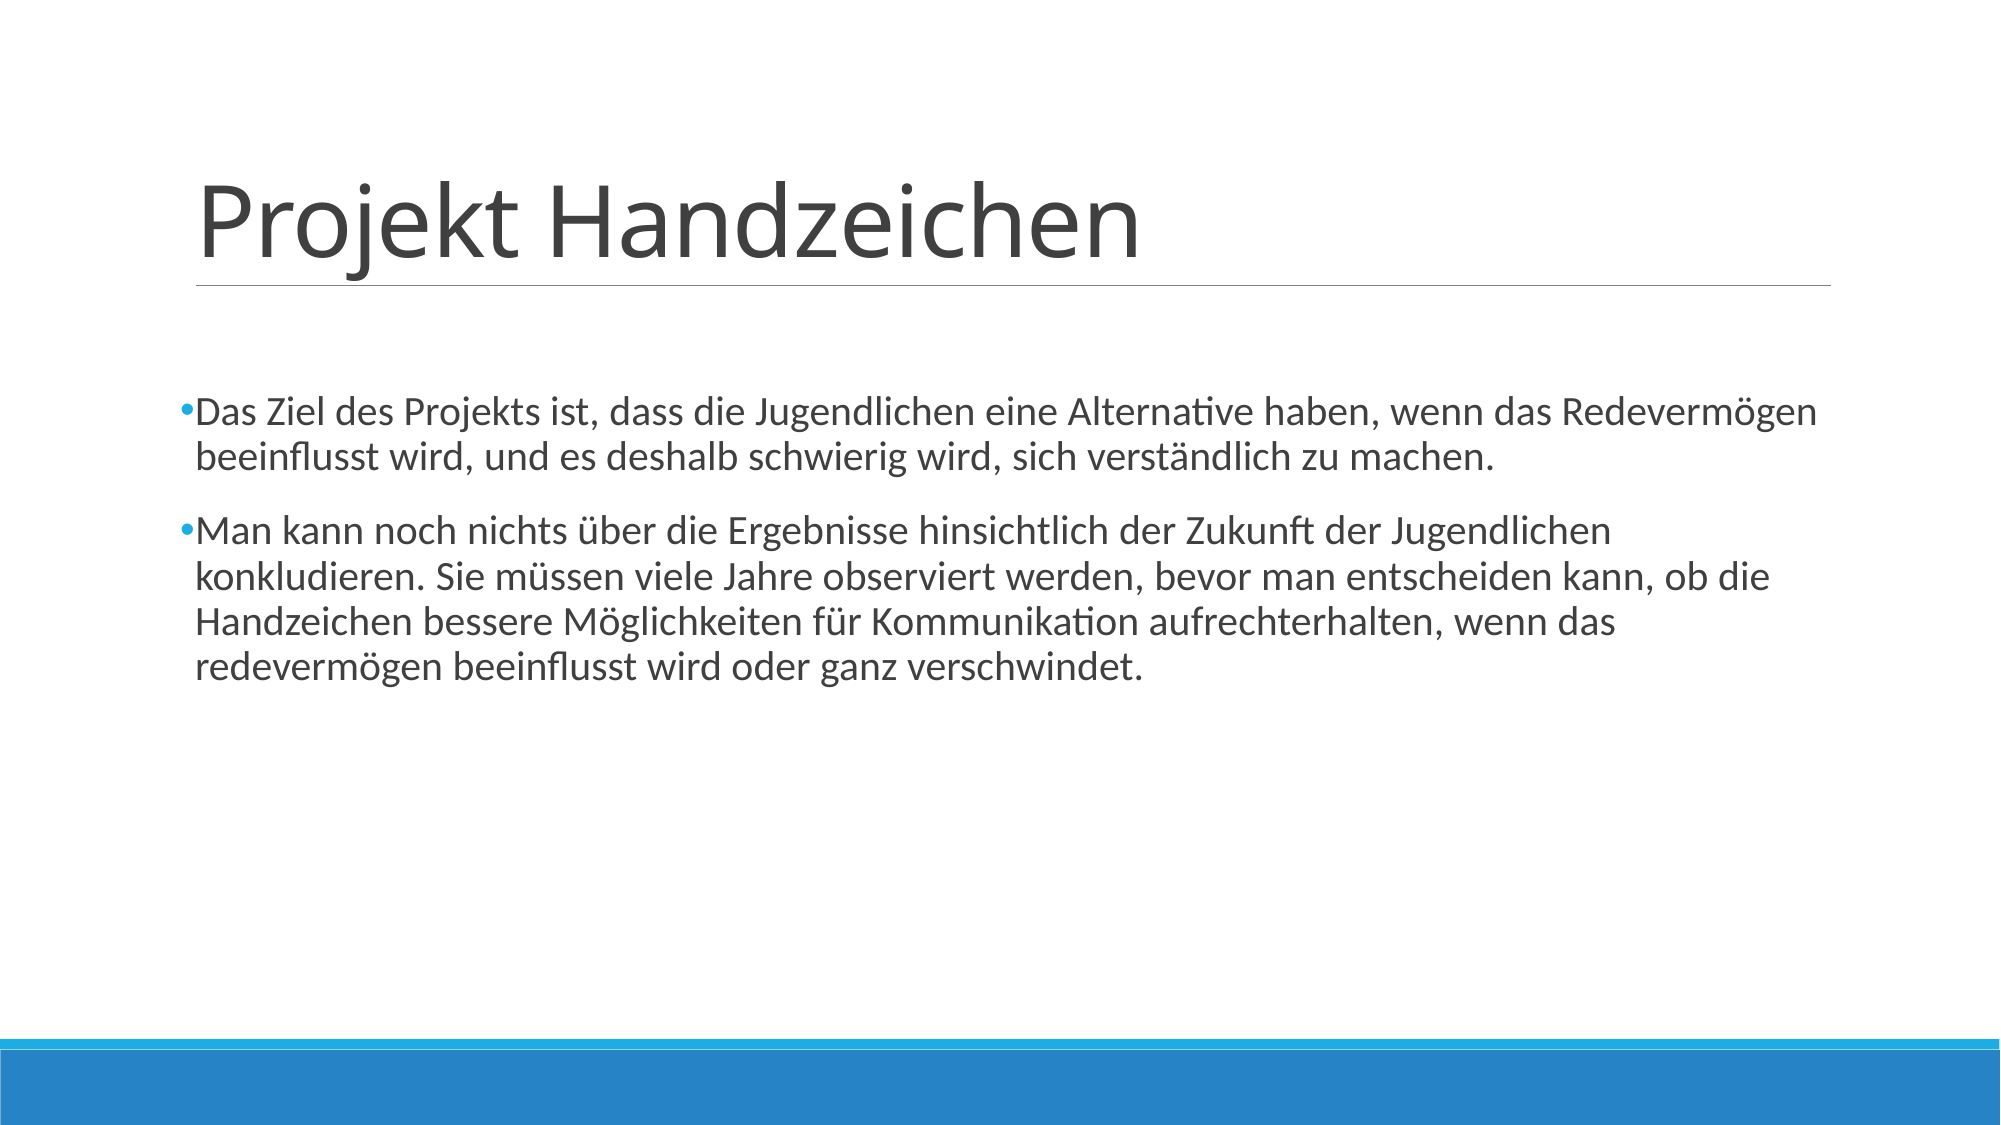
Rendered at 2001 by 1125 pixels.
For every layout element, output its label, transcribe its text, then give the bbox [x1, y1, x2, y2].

list Das Ziel des Projekts ist, dass die Jugendlichen eine Alternative haben, wenn das Redevermögen beeinflusst wird, und es deshalb schwierig wird, sich verständlich zu machen. Man kann noch nichts über die Ergebnisse hinsichtlich der Zukunft der Jugendlichen konkludieren. Sie müssen viele Jahre observiert werden, bevor man entscheiden kann, ob die Handzeichen bessere Möglichkeiten für Kommunikation aufrechterhalten, wenn das redevermögen beeinflusst wird oder ganz verschwindet. [180, 302, 1830, 963]
title Projekt Handzeichen [180, 47, 1830, 285]
